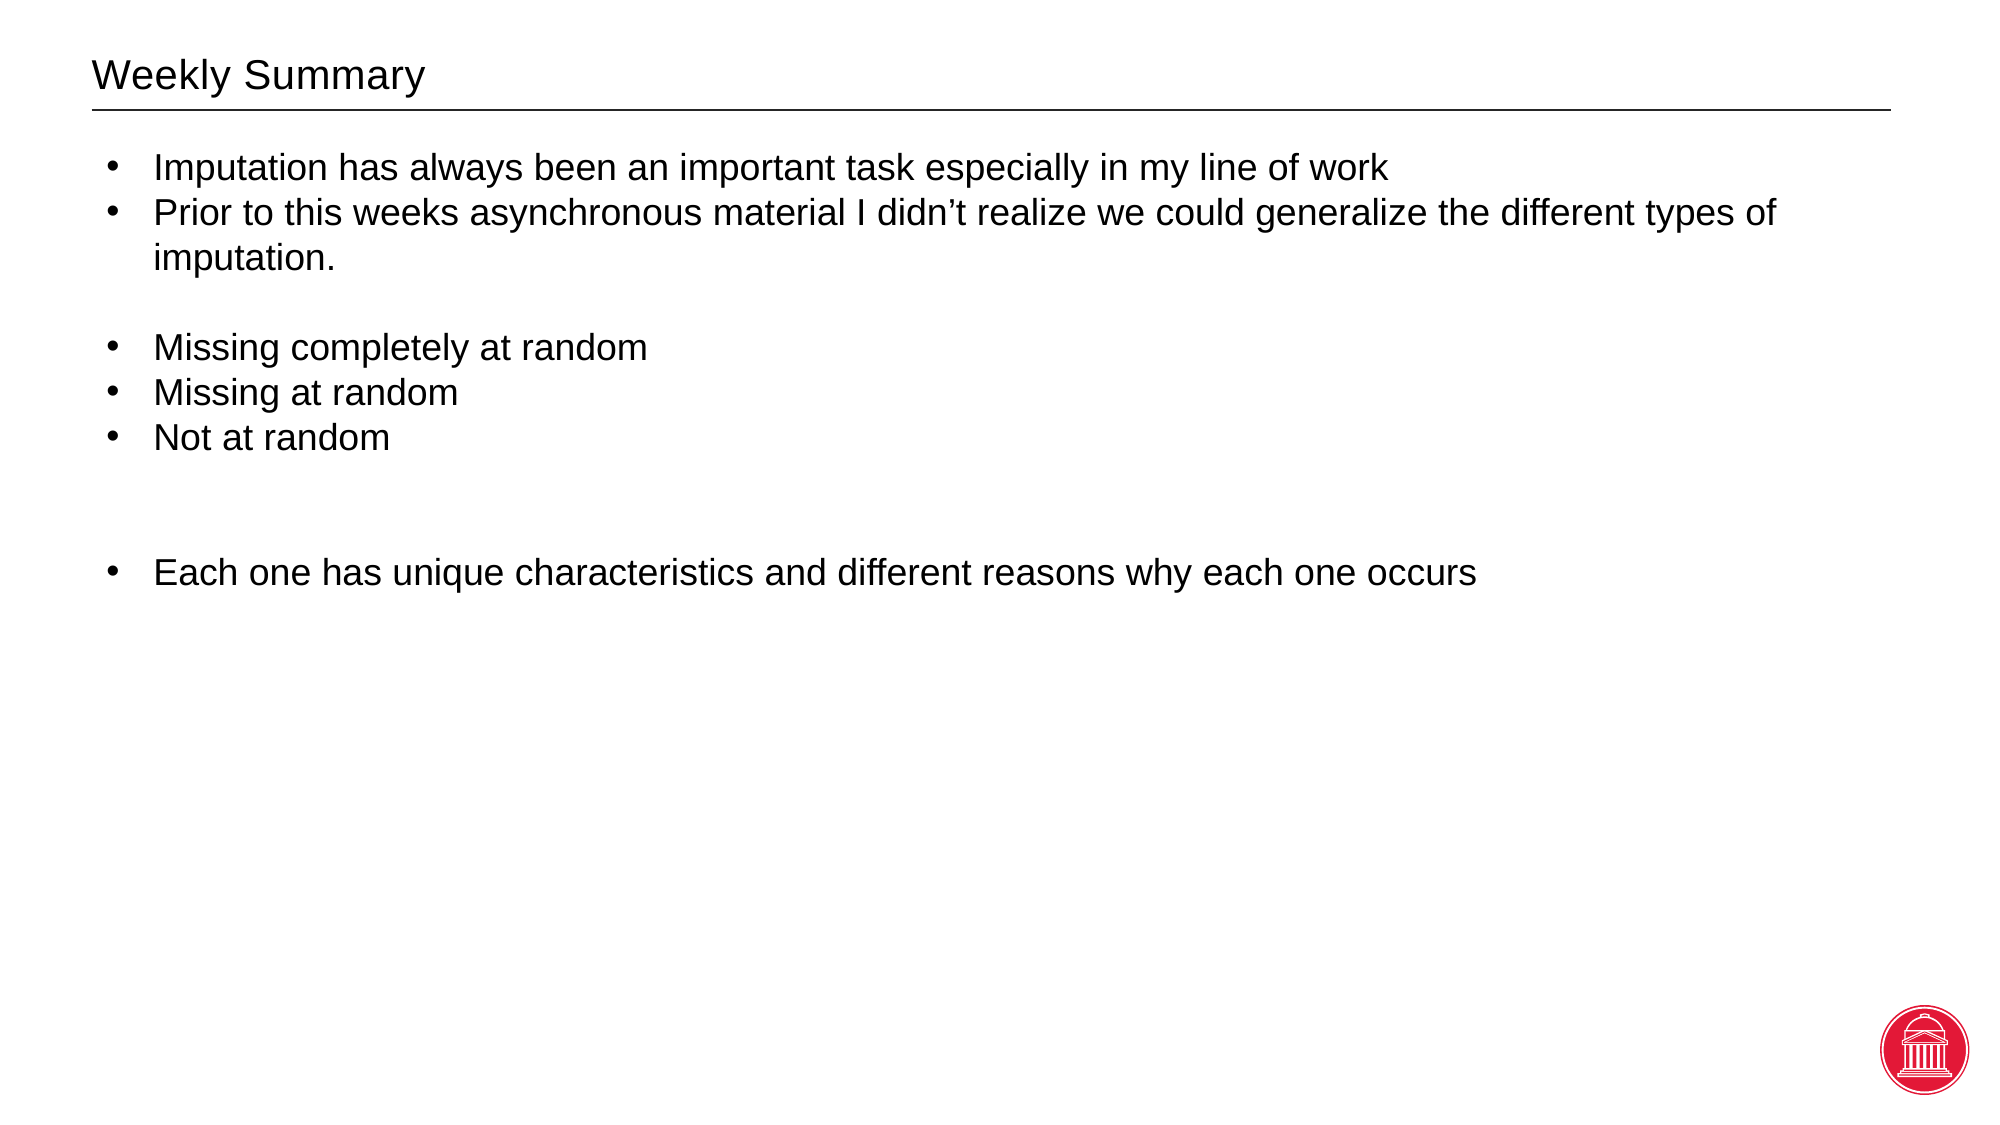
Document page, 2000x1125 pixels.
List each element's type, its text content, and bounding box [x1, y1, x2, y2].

title Weekly Summary [91, 42, 1892, 110]
text_box Imputation has always been an important task especially in my line of work Prior to this weeks asynchronous material I didn’t realize we could generalize the different types of imputation. Missing completely at random Missing at random Not at random Each one has unique characteristics and different reasons why each one occurs [91, 135, 1859, 601]
